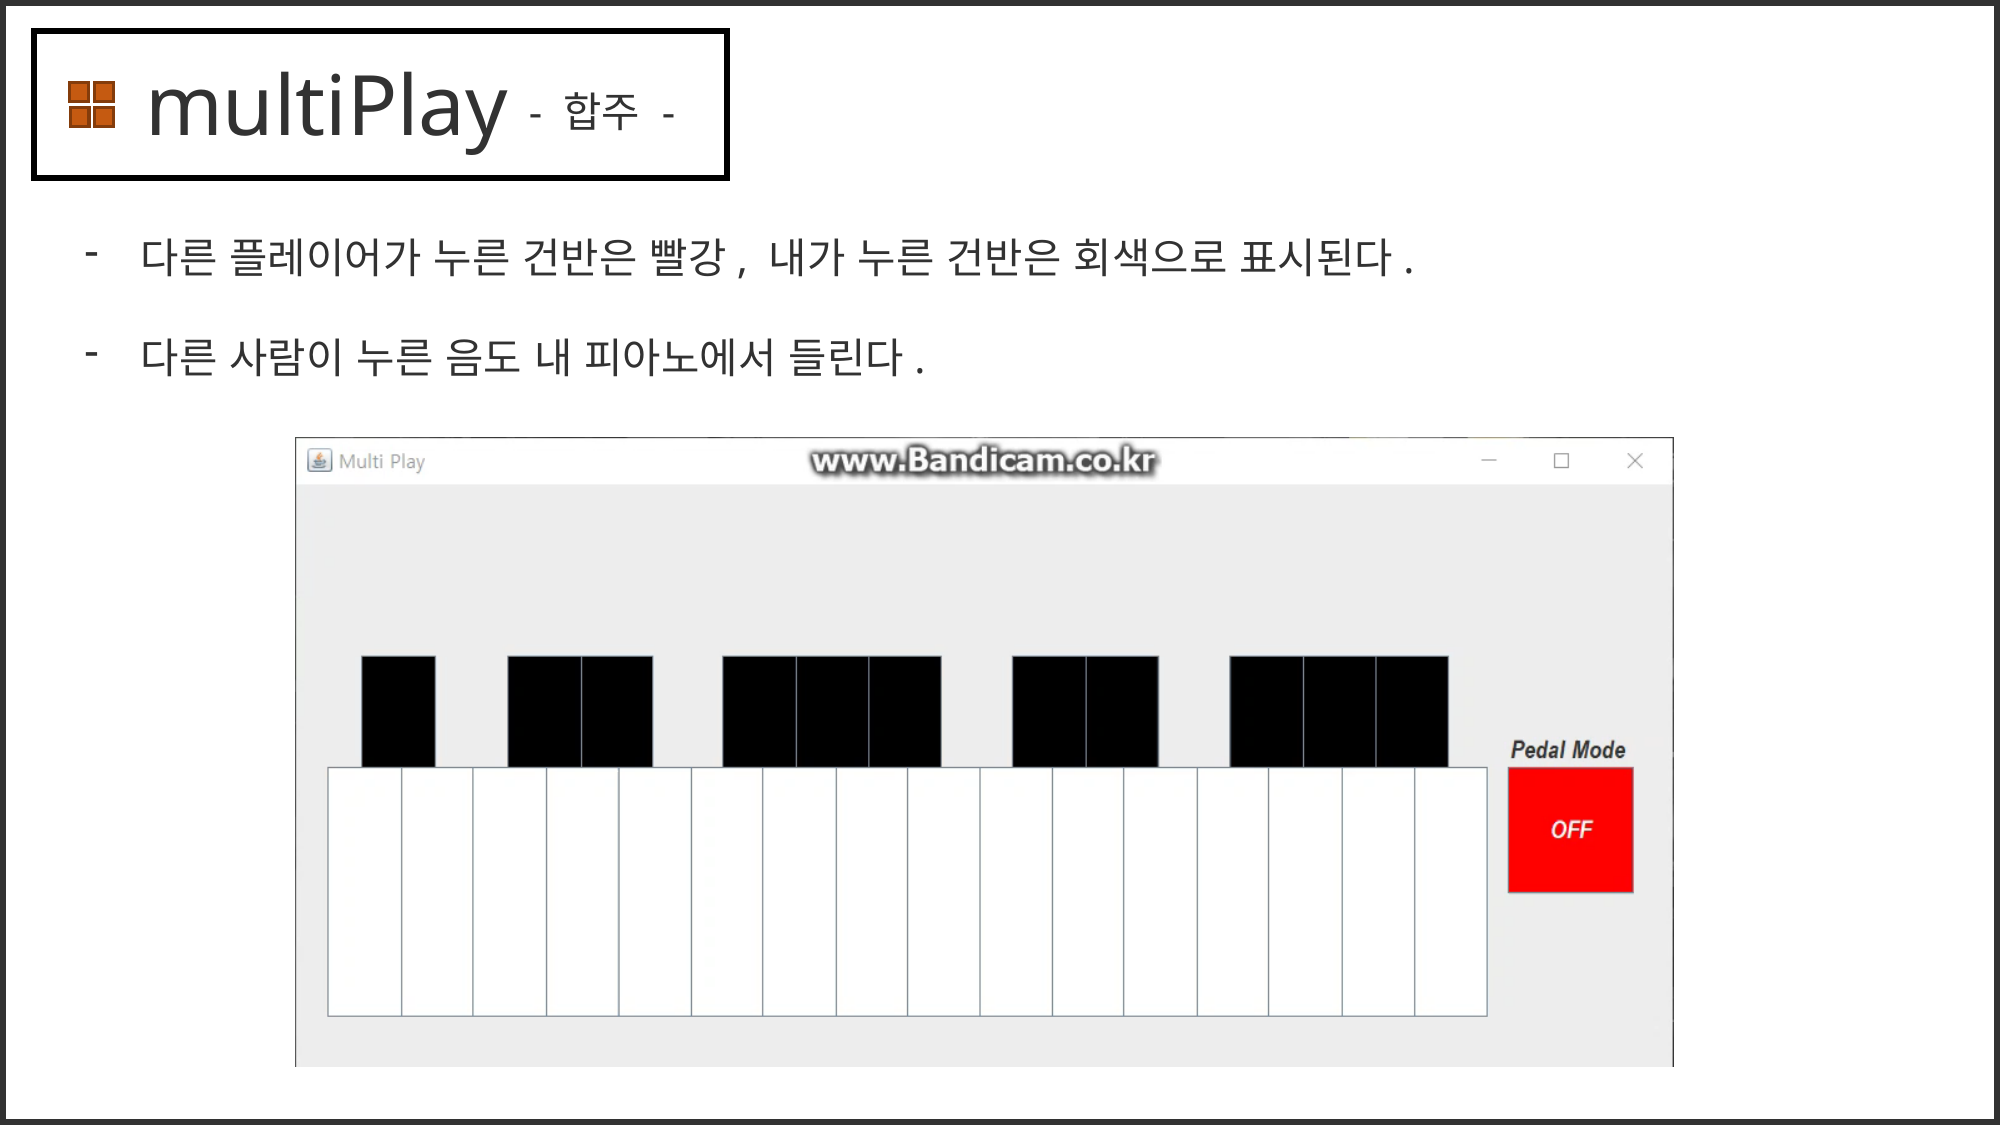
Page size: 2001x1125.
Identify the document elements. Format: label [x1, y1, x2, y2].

text_box [0, 0, 2000, 1125]
text_box [69, 82, 114, 127]
text_box [294, 437, 1675, 1067]
